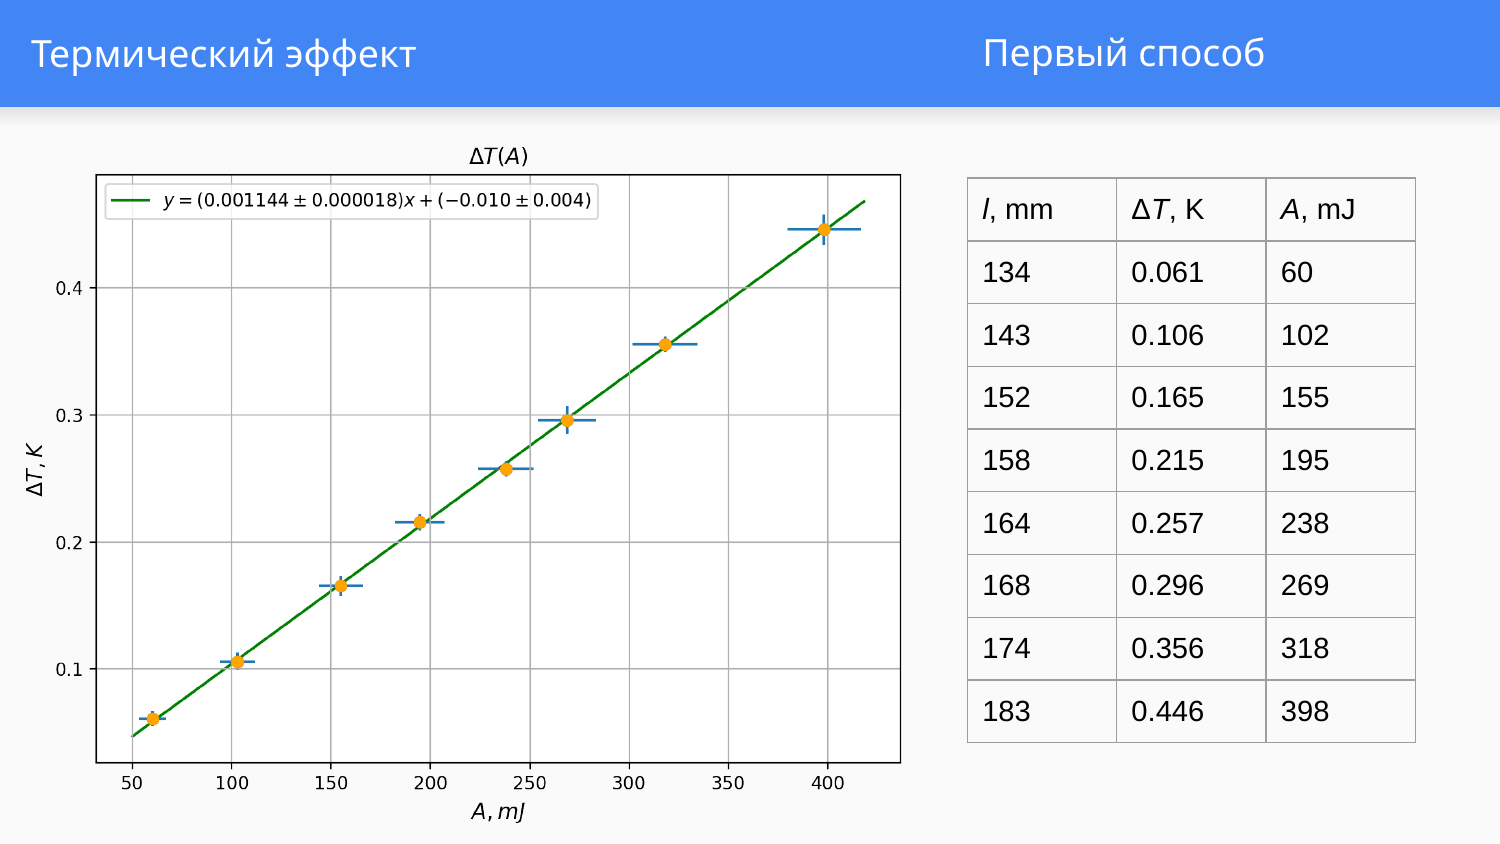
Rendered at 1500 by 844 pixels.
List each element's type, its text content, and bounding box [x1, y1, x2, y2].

table_cell 0.296 [1117, 555, 1265, 617]
table_cell 158 [1009, 430, 1116, 491]
table_cell 183 [1009, 681, 1116, 742]
table_cell 155 [1267, 367, 1415, 428]
table_cell 134 [1009, 242, 1116, 303]
table_cell 60 [1267, 242, 1415, 303]
table_cell 143 [1009, 304, 1116, 366]
table_header A, mJ [1267, 179, 1415, 240]
table_cell 269 [1267, 555, 1415, 617]
picture [0, 81, 1005, 844]
title Термический эффект [16, 2, 465, 80]
table_cell 174 [1009, 618, 1116, 679]
table_header ΔT, K [1117, 179, 1265, 240]
table_cell 238 [1267, 492, 1415, 554]
table_header l, mm [1009, 179, 1116, 240]
table_cell 398 [1267, 681, 1415, 742]
table_cell 164 [1009, 492, 1116, 554]
text_box Первый способ [967, 14, 1426, 90]
table_cell 0.446 [1117, 681, 1265, 742]
table_cell 168 [1009, 555, 1116, 617]
table_cell 318 [1267, 618, 1415, 679]
table_cell 102 [1267, 304, 1415, 366]
table_cell 0.257 [1117, 492, 1265, 554]
table_cell 0.165 [1117, 367, 1265, 428]
table_cell 0.356 [1117, 618, 1265, 679]
table_cell 0.106 [1117, 304, 1265, 366]
table_cell 0.061 [1117, 242, 1265, 303]
table_cell 0.215 [1117, 430, 1265, 491]
table_cell 152 [1009, 367, 1116, 428]
table_cell 195 [1267, 430, 1415, 491]
